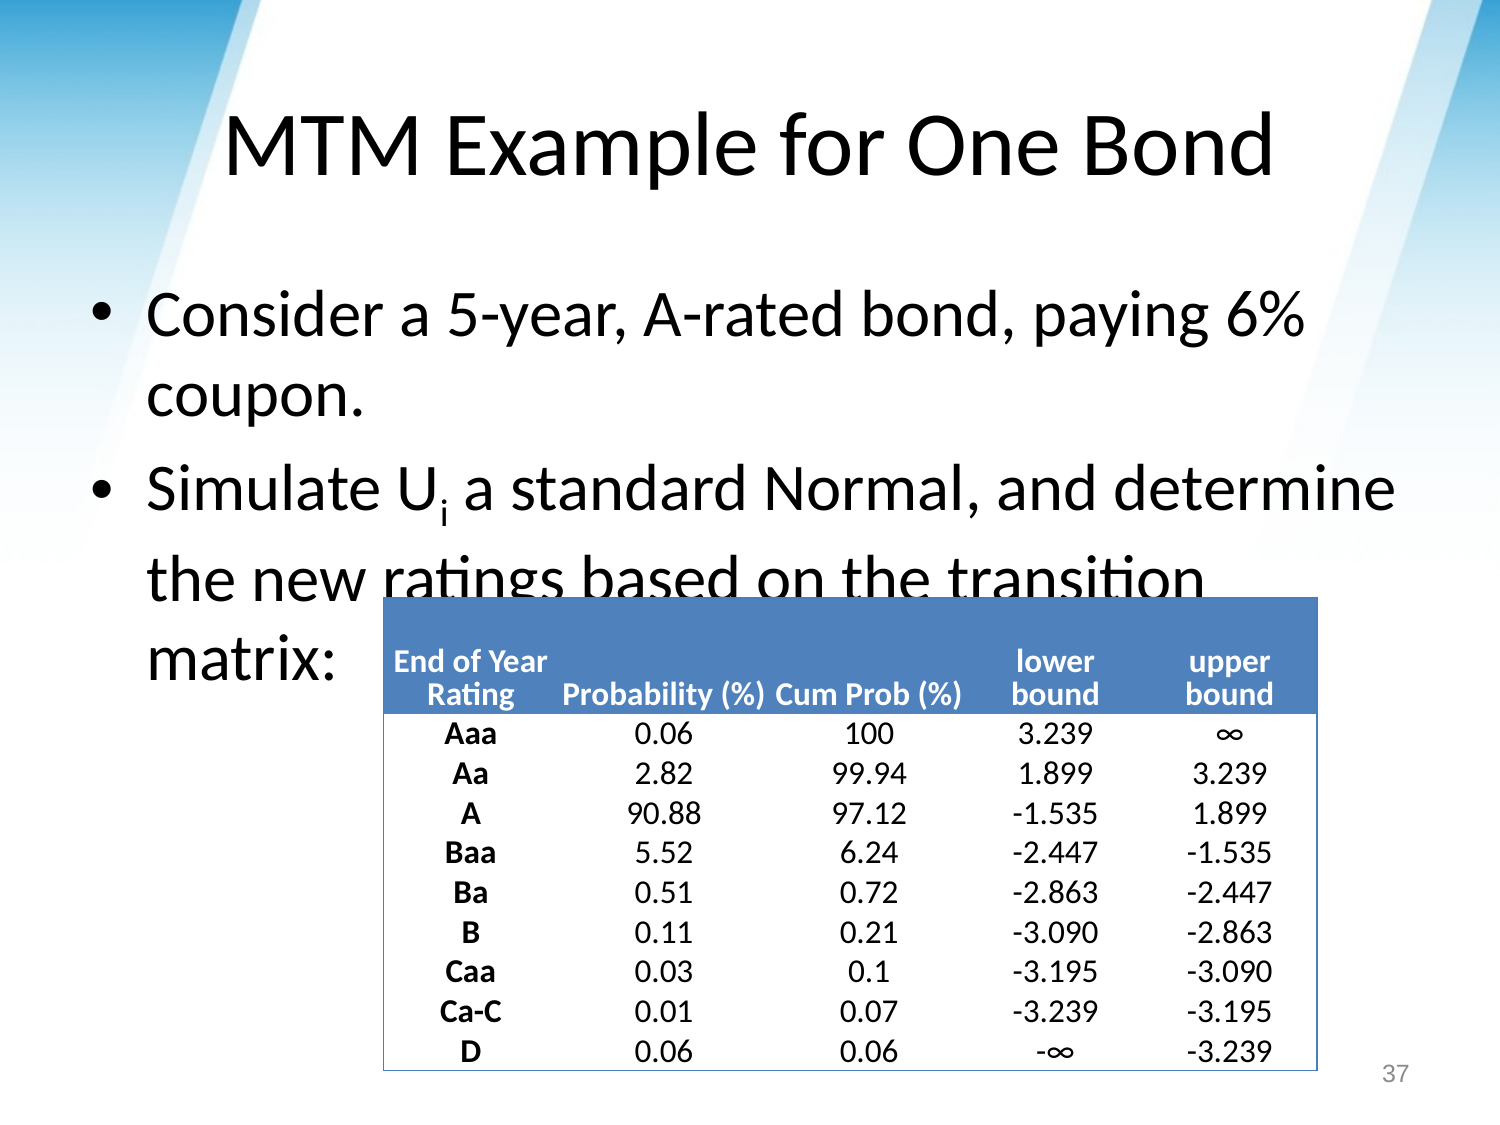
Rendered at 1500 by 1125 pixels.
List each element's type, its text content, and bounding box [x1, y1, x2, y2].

table_cell 0.06 [770, 1031, 968, 1070]
table_cell 90.88 [558, 793, 770, 833]
table_cell 0.72 [770, 872, 968, 912]
picture [0, 0, 1500, 771]
table_cell -1.535 [968, 793, 1143, 833]
table_header lower bound [968, 599, 1143, 714]
table_cell -2.863 [968, 872, 1143, 912]
table_cell D [384, 1031, 558, 1070]
table_header Probability (%) [558, 599, 770, 714]
table_cell -1.535 [1143, 833, 1316, 872]
table_cell -2.447 [968, 833, 1143, 872]
table_cell 0.07 [770, 991, 968, 1031]
table_cell Aaa [384, 714, 558, 753]
table_cell 1.899 [968, 753, 1143, 793]
table_cell 0.51 [558, 872, 770, 912]
table_cell Caa [384, 951, 558, 991]
table_cell Aa [384, 753, 558, 793]
table_cell -3.239 [968, 991, 1143, 1031]
list Consider a 5-year, A-rated bond, paying 6% coupon. Simulate Ui a standard Normal, and determine the new ratings based on the transition matrix: [75, 262, 1425, 1005]
table_cell A [384, 793, 558, 833]
table_cell 0.03 [558, 951, 770, 991]
table_cell 1.899 [1143, 793, 1316, 833]
table_cell 0.06 [558, 1031, 770, 1070]
slide_number 37 [1074, 1042, 1425, 1103]
table_cell 3.239 [968, 714, 1143, 753]
table_cell 0.11 [558, 912, 770, 951]
table_cell Baa [384, 833, 558, 872]
table_cell 5.52 [558, 833, 770, 872]
table_cell -∞ [968, 1031, 1143, 1070]
table_cell ∞ [1143, 714, 1316, 753]
table_cell 100 [770, 714, 968, 753]
table_cell 99.94 [770, 753, 968, 793]
table_cell Ba [384, 872, 558, 912]
table_cell 97.12 [770, 793, 968, 833]
table_header End of Year Rating [384, 599, 558, 714]
table_cell 0.01 [558, 991, 770, 1031]
table_header upper bound [1143, 599, 1316, 714]
table_cell -3.090 [1143, 951, 1316, 991]
title MTM Example for One Bond [75, 45, 1425, 233]
table_cell 2.82 [558, 753, 770, 793]
table_cell -3.239 [1143, 1031, 1316, 1070]
table_cell Ca-C [384, 991, 558, 1031]
table_cell -3.090 [968, 912, 1143, 951]
table_cell 3.239 [1143, 753, 1316, 793]
table_cell 0.1 [770, 951, 968, 991]
table_cell -2.863 [1143, 912, 1316, 951]
table_cell -3.195 [1143, 991, 1316, 1031]
table_cell 0.21 [770, 912, 968, 951]
table_cell -3.195 [968, 951, 1143, 991]
table_cell 6.24 [770, 833, 968, 872]
table_cell 0.06 [558, 714, 770, 753]
table_cell B [384, 912, 558, 951]
table_cell -2.447 [1143, 872, 1316, 912]
table_header Cum Prob (%) [770, 599, 968, 714]
